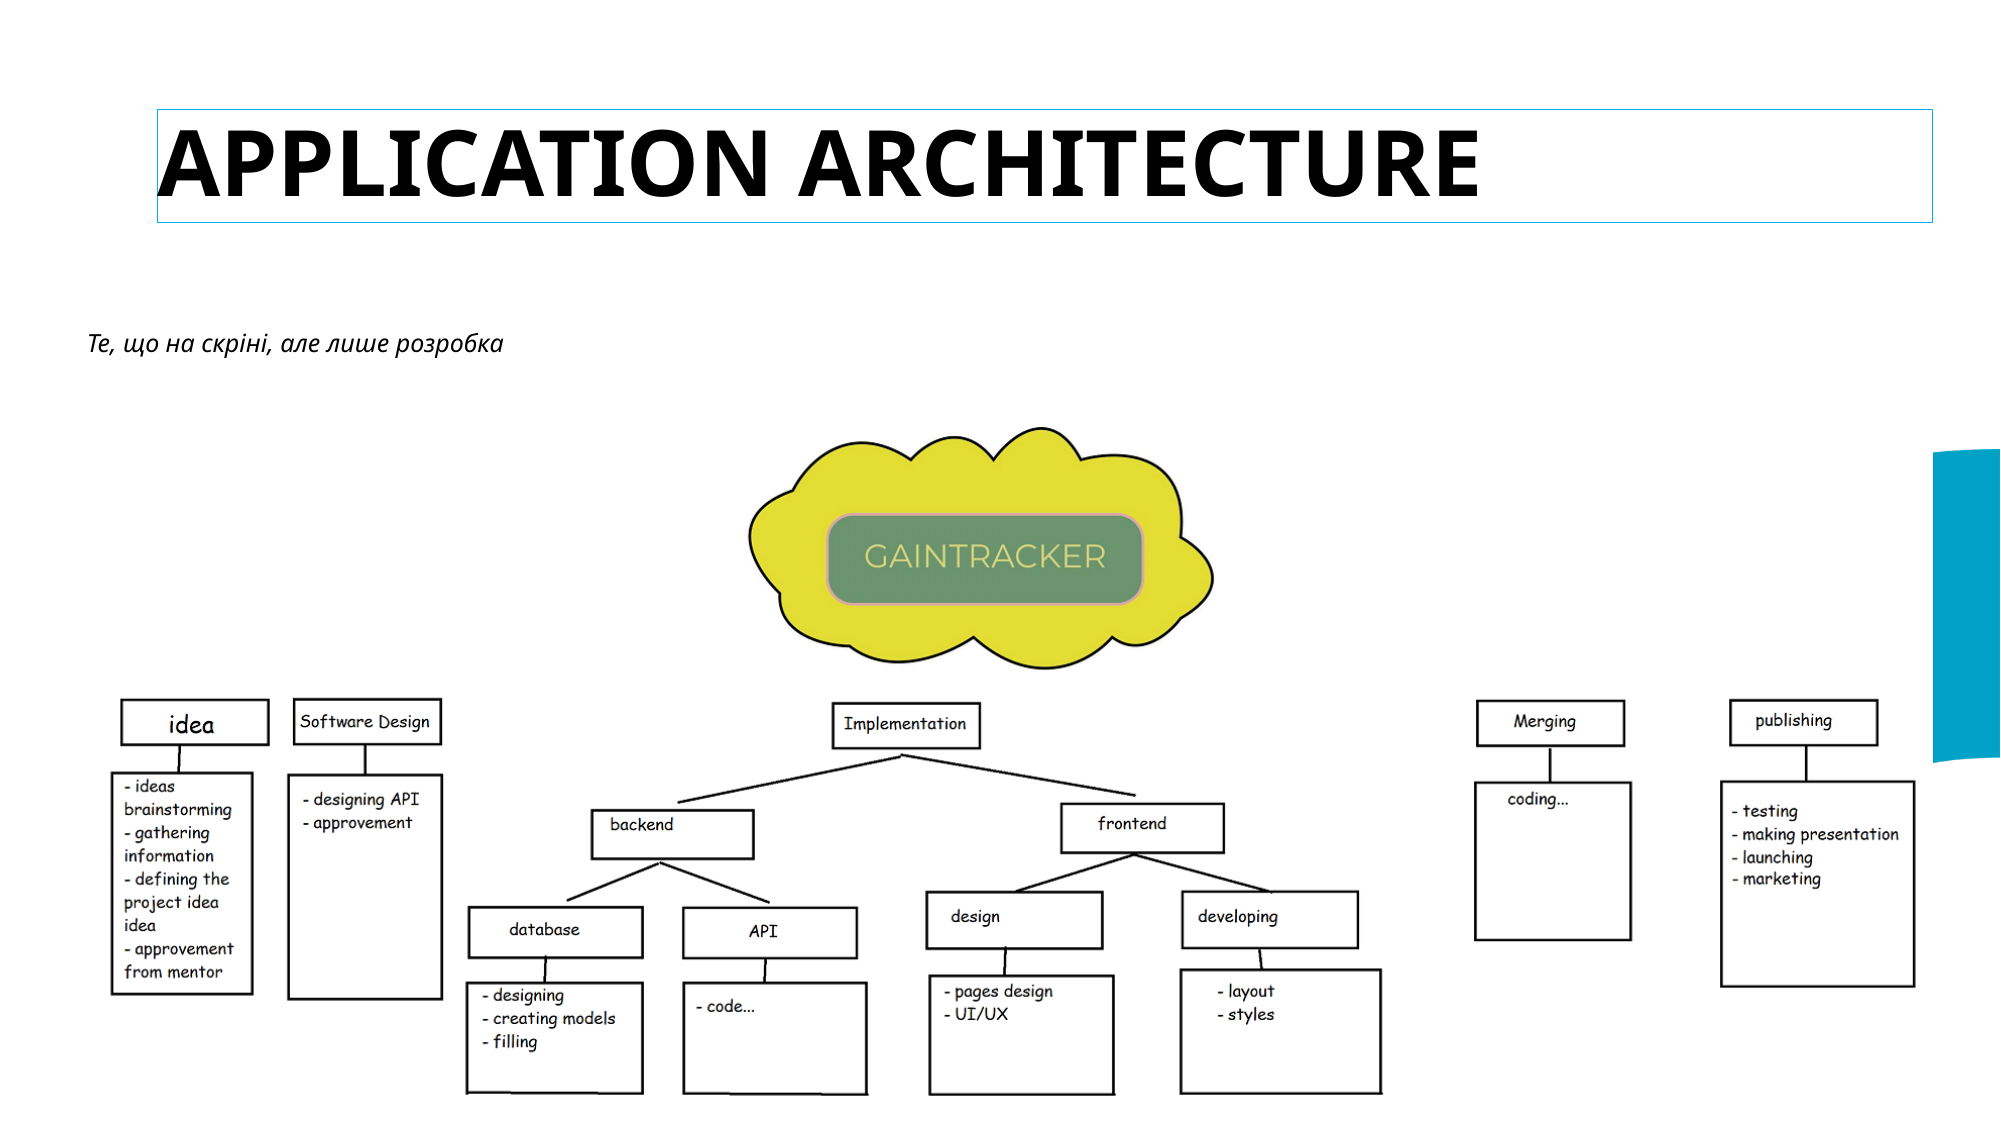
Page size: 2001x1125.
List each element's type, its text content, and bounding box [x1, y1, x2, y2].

text_box Те, що на скріні, але лише розробка [71, 312, 1361, 373]
picture [71, 418, 2000, 1125]
text_box APPLICATION ARCHITECTURE [157, 109, 1933, 223]
